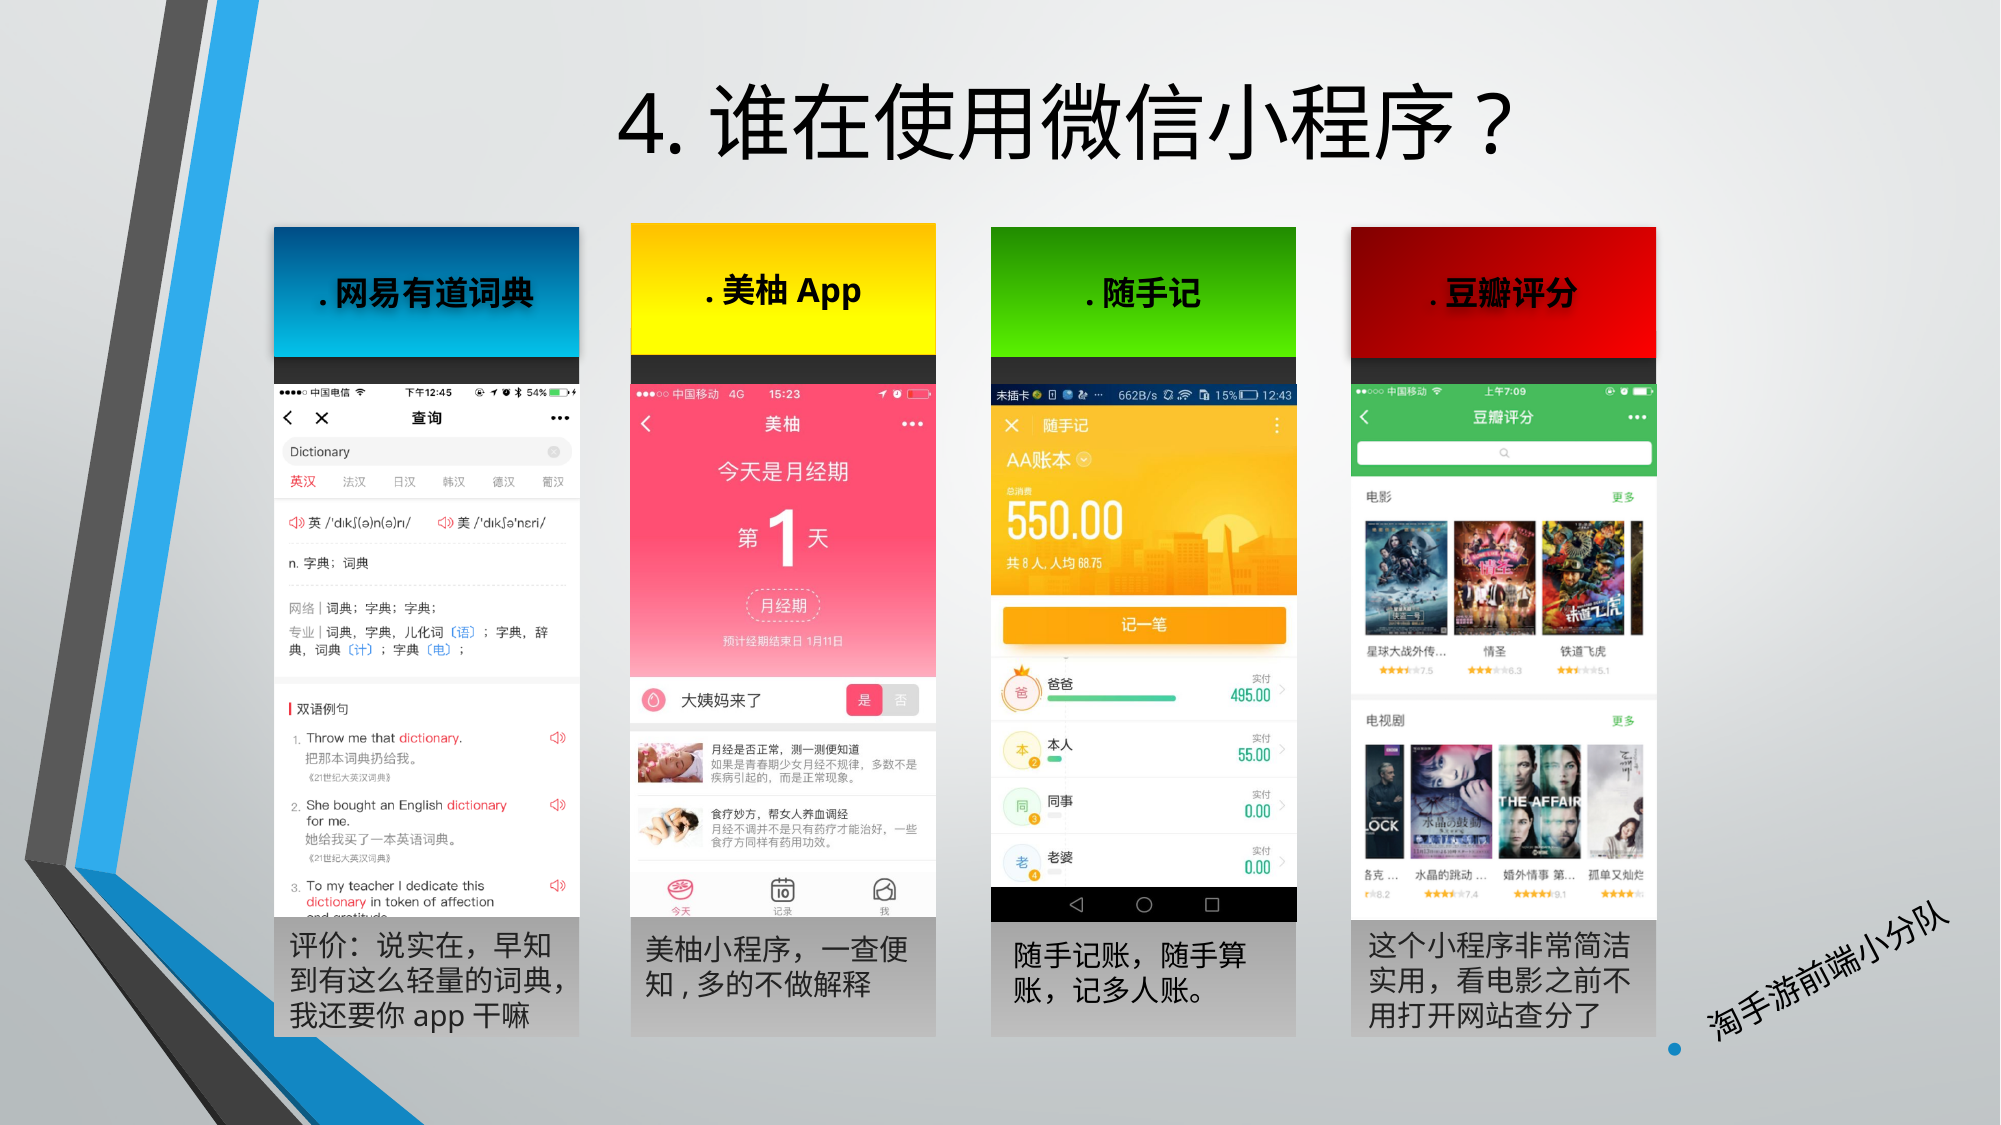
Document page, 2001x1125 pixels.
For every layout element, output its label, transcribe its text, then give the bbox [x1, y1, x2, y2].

picture [274, 384, 580, 917]
picture [630, 384, 936, 917]
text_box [630, 223, 936, 384]
picture [1351, 384, 1657, 920]
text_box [630, 917, 936, 1037]
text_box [990, 226, 1297, 384]
text_box 淘手游前端小分队 [1643, 871, 1975, 1089]
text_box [274, 226, 580, 384]
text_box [274, 917, 580, 1037]
title 4.谁在使用微信小程序? [243, 0, 1887, 264]
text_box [1351, 920, 1657, 1037]
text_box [1351, 227, 1657, 384]
picture [990, 384, 1297, 923]
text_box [990, 923, 1297, 1037]
